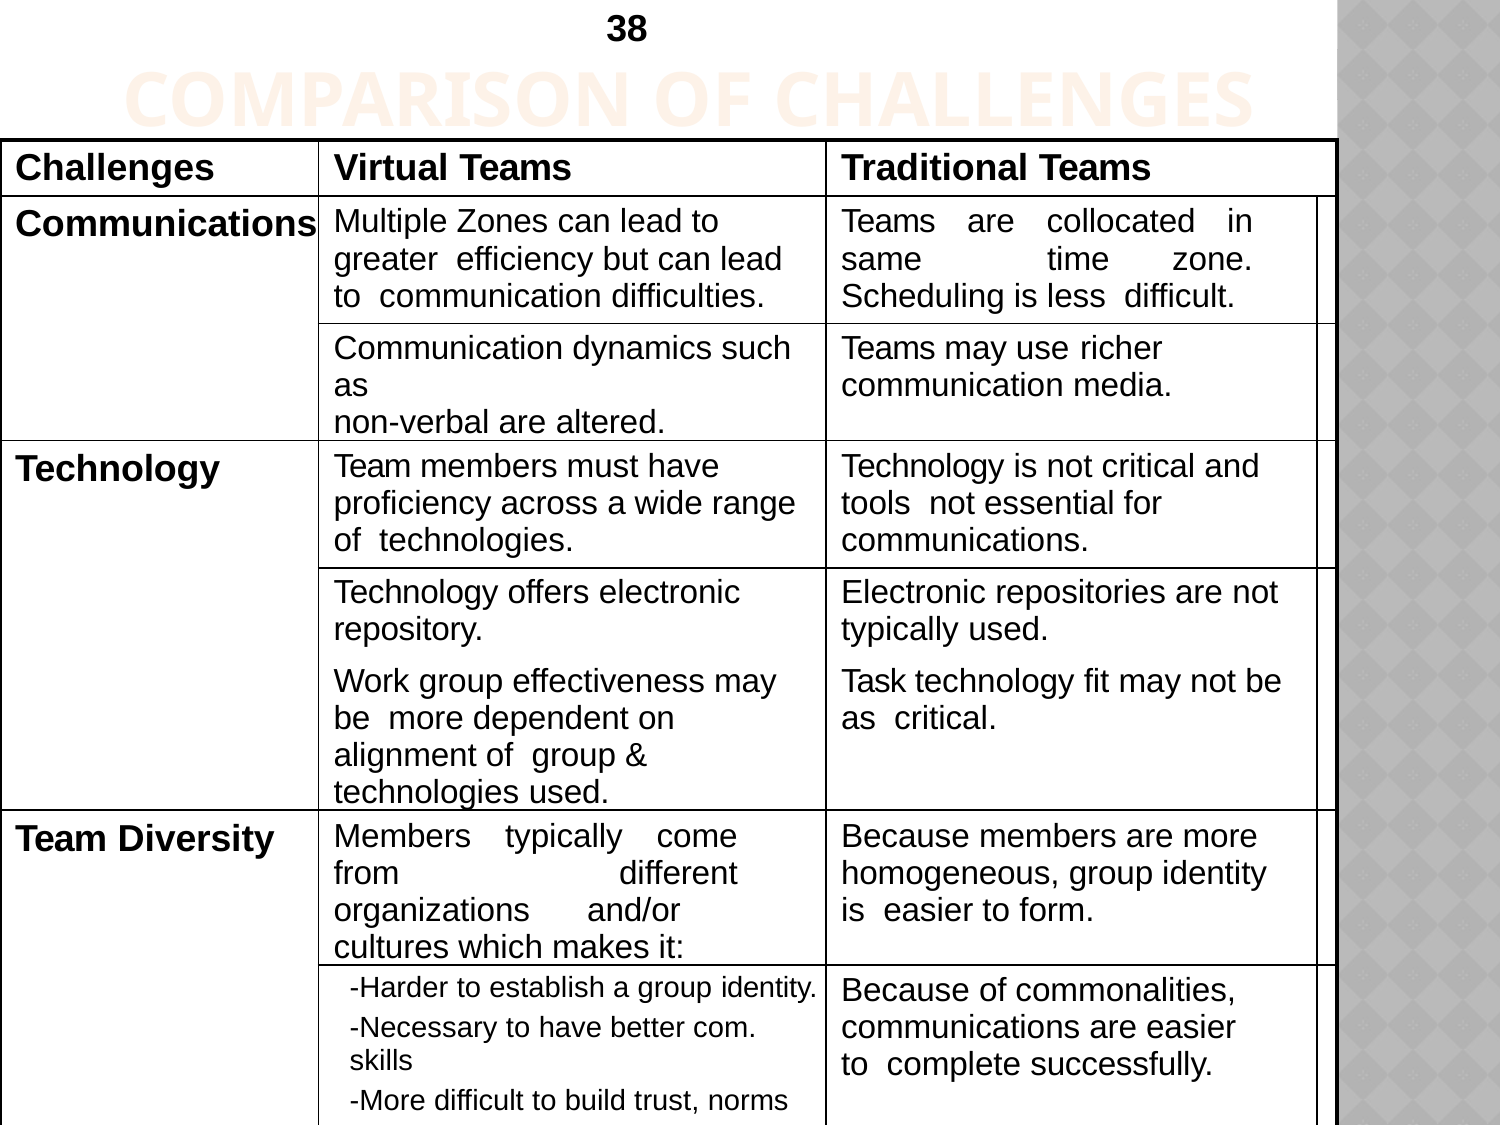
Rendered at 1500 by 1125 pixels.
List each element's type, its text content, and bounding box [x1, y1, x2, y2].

table_cell Electronic repositories are not typically used. [827, 569, 1316, 657]
table_cell [1318, 657, 1335, 809]
table_cell Technology offers electronic repository. [319, 569, 825, 657]
table_cell Teams are collocated in same time zone. Scheduling is less difficult. [827, 197, 1316, 323]
table_cell -Harder to establish a group identity. -Necessary to have better com. skills -More difficult to build trust, norms … [319, 966, 825, 1125]
table_cell [1318, 324, 1335, 440]
text_box Comparison of challenges [62, 49, 1314, 142]
table_header Virtual Teams [319, 142, 825, 195]
table_cell Because members are more homogeneous, group identity is easier to form. [827, 811, 1316, 964]
table_cell Task technology fit may not be as critical. [827, 657, 1316, 809]
table_cell Because of commonalities, communications are easier to complete successfully. [827, 966, 1316, 1125]
table_header Traditional Teams [827, 142, 1335, 195]
table_cell [1318, 441, 1335, 567]
table_cell Team Diversity [2, 811, 318, 1125]
table_cell [1318, 197, 1335, 323]
table_cell Work group effectiveness may be more dependent on alignment of group & technologies used. [319, 657, 825, 809]
table_cell Team members must have proficiency across a wide range of technologies. [319, 441, 825, 567]
table_cell [1318, 569, 1335, 657]
table_cell Teams may use richer communication media. [827, 324, 1316, 440]
table_header Challenges [2, 142, 318, 195]
table_cell Multiple Zones can lead to greater efficiency but can lead to communication difficulties. [319, 197, 825, 323]
table_cell Technology [2, 441, 318, 809]
table_cell Technology is not critical and tools not essential for communications. [827, 441, 1316, 567]
table_cell Communications [2, 197, 318, 440]
table_cell [1318, 811, 1335, 964]
table_cell Communication dynamics such as non-verbal are altered. [319, 324, 825, 440]
table_cell Members typically come from different organizations and/or cultures which makes it: [319, 811, 825, 964]
table_cell [1318, 966, 1335, 1125]
